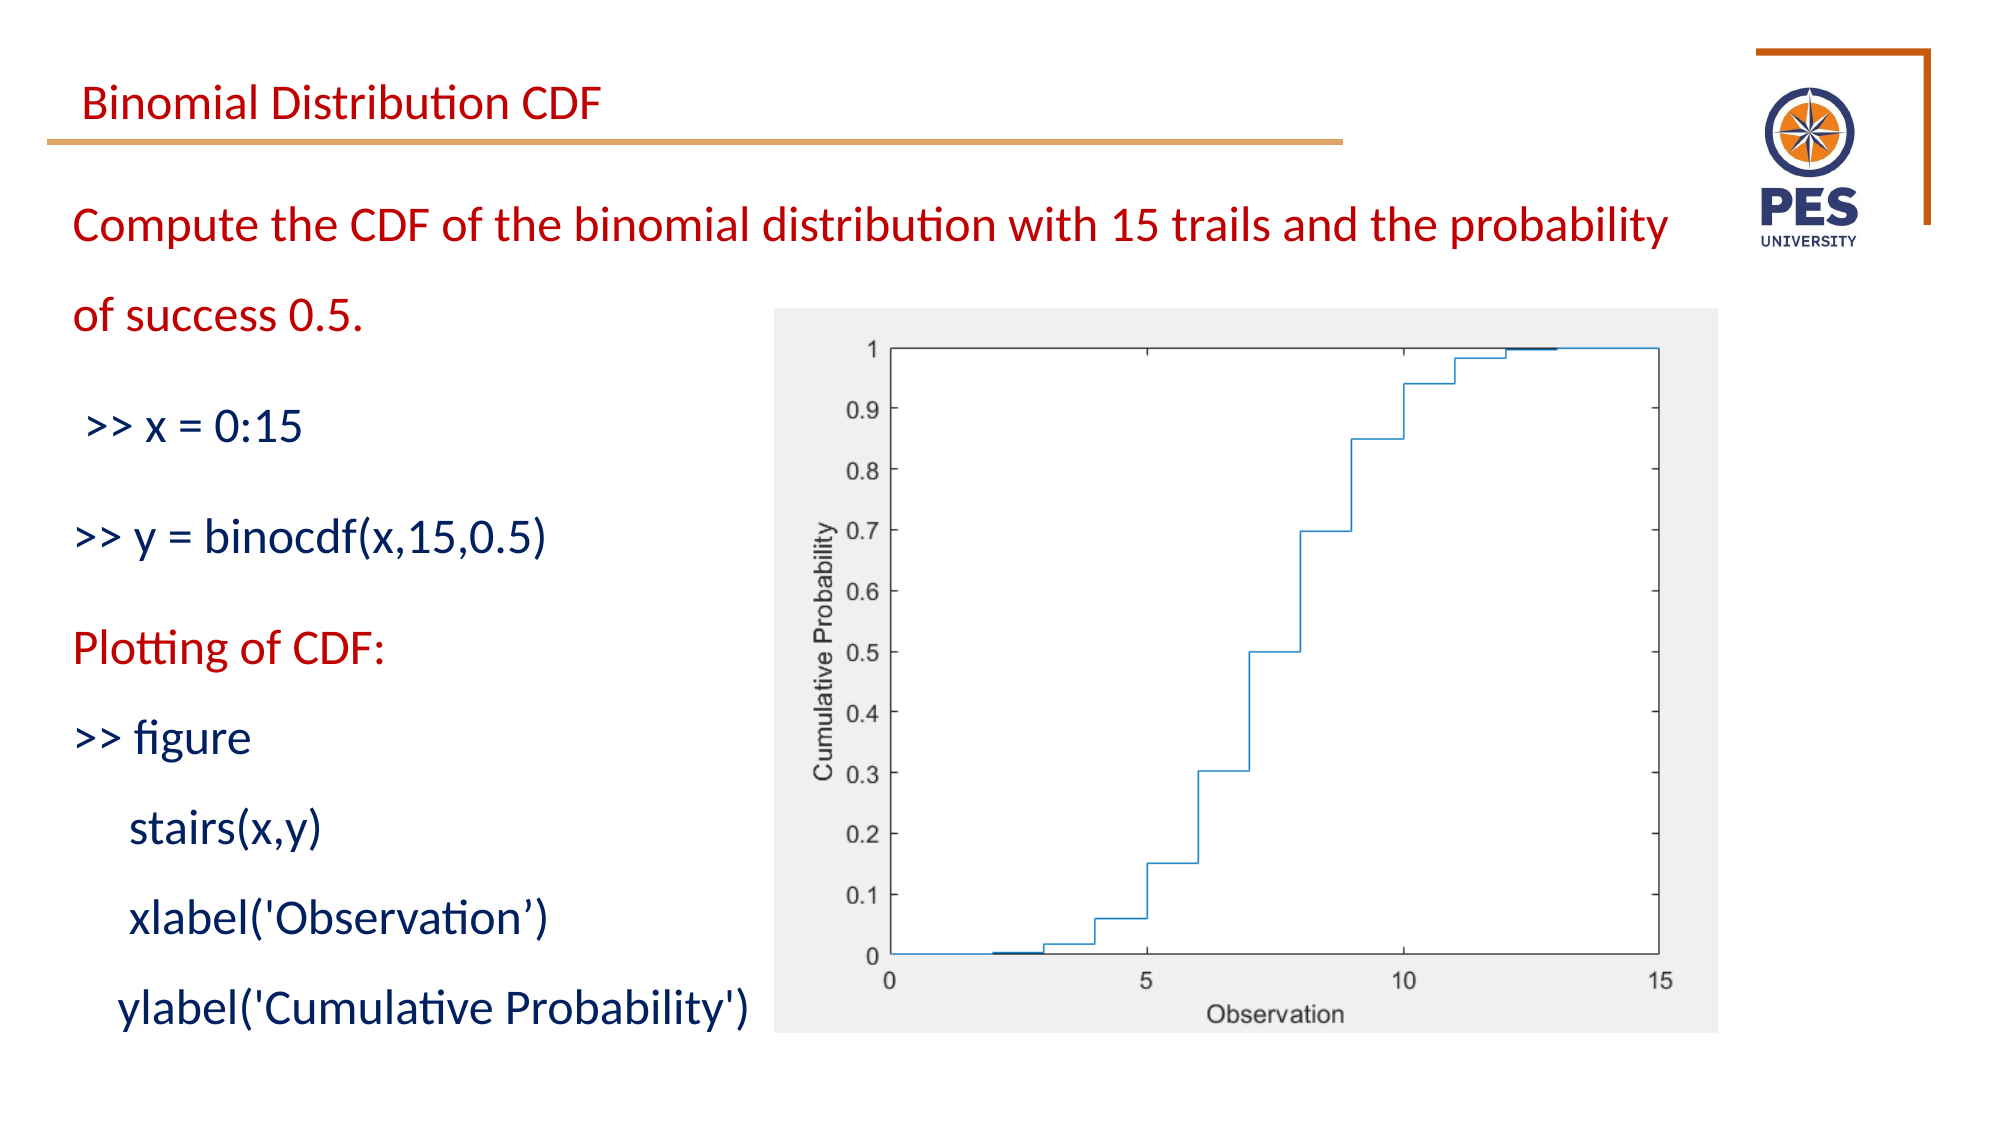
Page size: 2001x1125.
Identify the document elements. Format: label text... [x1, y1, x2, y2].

text_box Binomial Distribution CDF [66, 61, 618, 137]
text_box Compute the CDF of the binomial distribution with 15 trails and the probability of success 0.5. >> x = 0:15 >> y = binocdf(x,15,0.5) Plotting of CDF: >> figure stairs(x,y) xlabel('Observation’) ylabel('Cumulative Probability') [57, 154, 1718, 1042]
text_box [1755, 48, 1932, 226]
picture [774, 308, 1718, 1033]
picture [1691, 69, 1928, 250]
